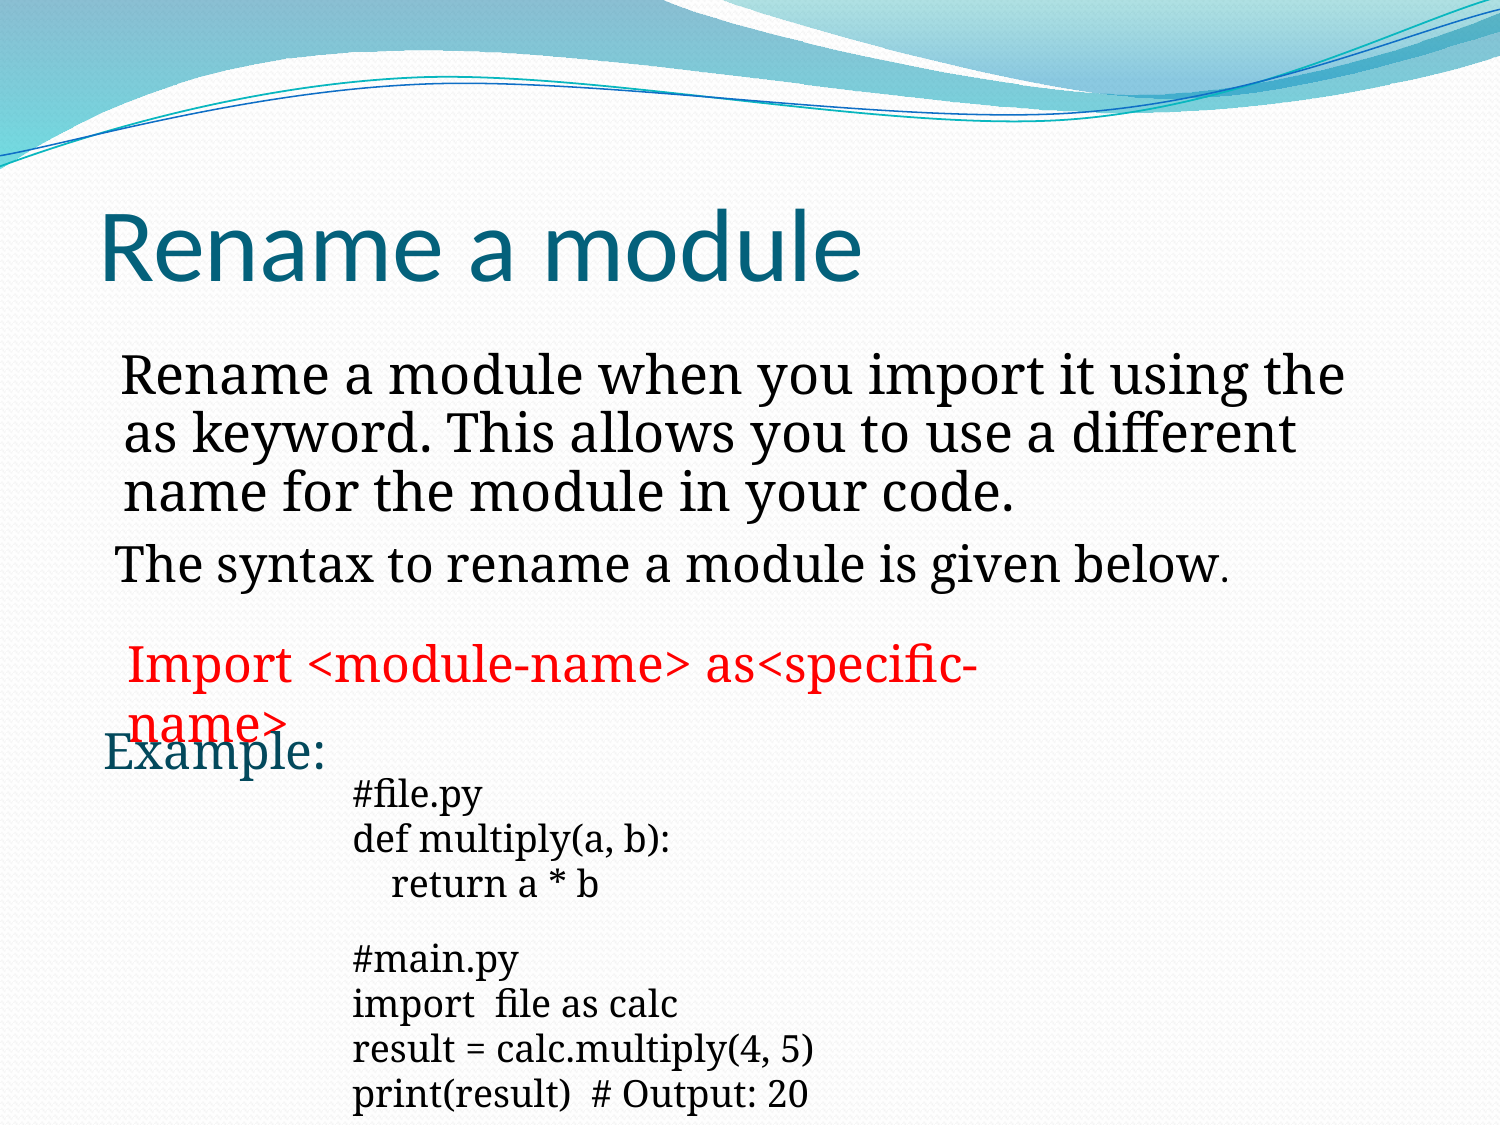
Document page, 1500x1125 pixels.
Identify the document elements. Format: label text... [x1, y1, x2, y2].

list Rename a module when you import it using the as keyword. This allows you to use a different name for the module in your code. [75, 337, 1425, 985]
text_box #file.py def multiply(a, b): return a * b [337, 762, 1088, 913]
text_box Example: [88, 712, 342, 788]
text_box The syntax to rename a module is given below. [99, 524, 1325, 600]
text_box #main.py import file as calc result = calc.multiply(4, 5) print(result) # Output: 20 [337, 928, 1088, 1123]
text_box Import <module-name> as<specific-name> [112, 624, 1113, 760]
title Rename a module [72, 112, 1101, 303]
